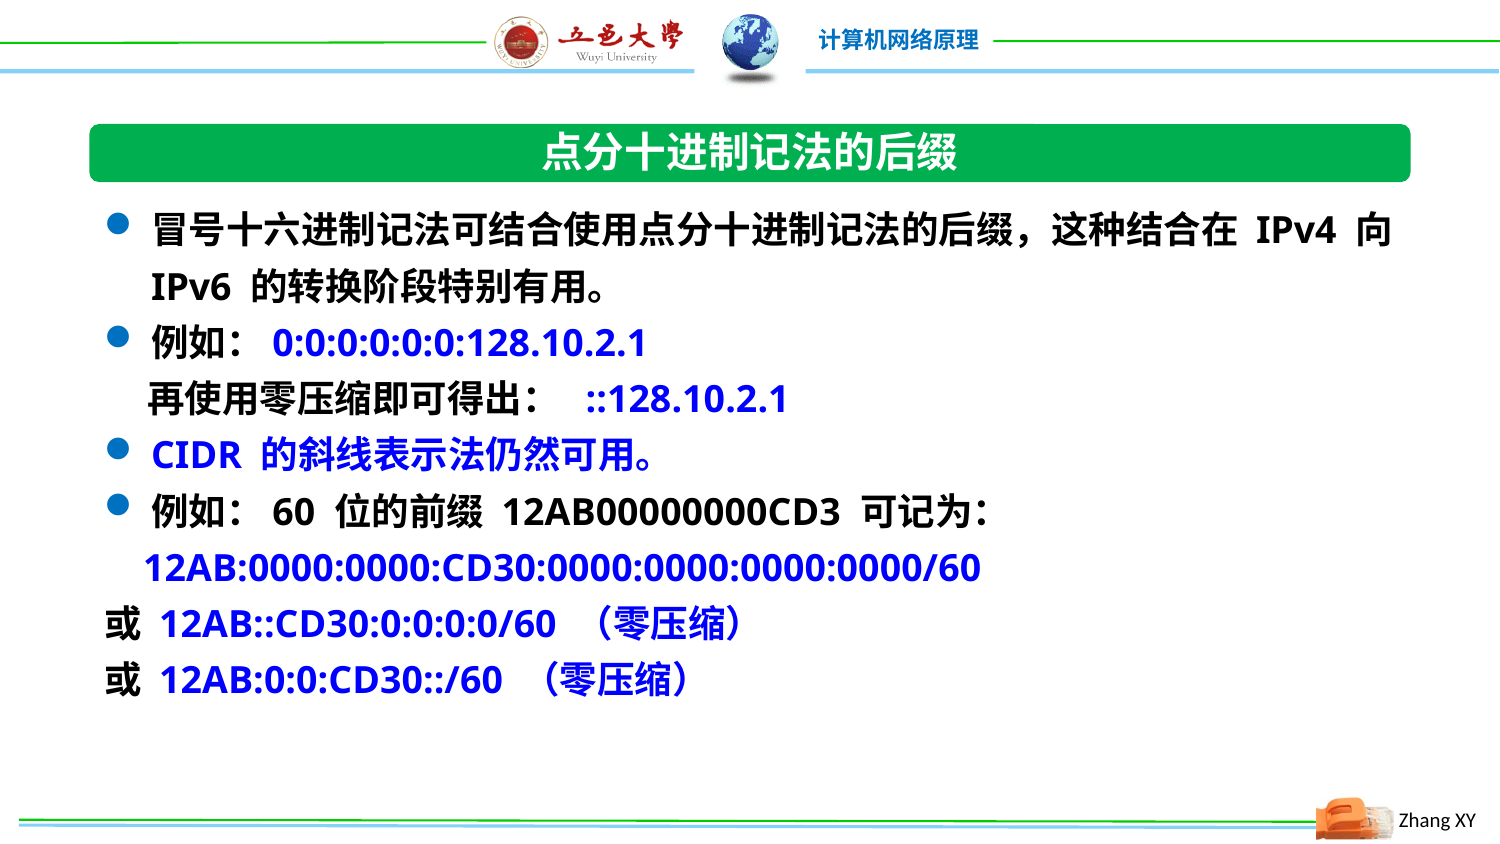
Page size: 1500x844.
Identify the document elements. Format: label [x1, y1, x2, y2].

picture [1316, 796, 1394, 840]
picture [494, 15, 697, 69]
picture [720, 12, 780, 88]
text_box [89, 187, 1411, 709]
text_box [89, 118, 1411, 184]
